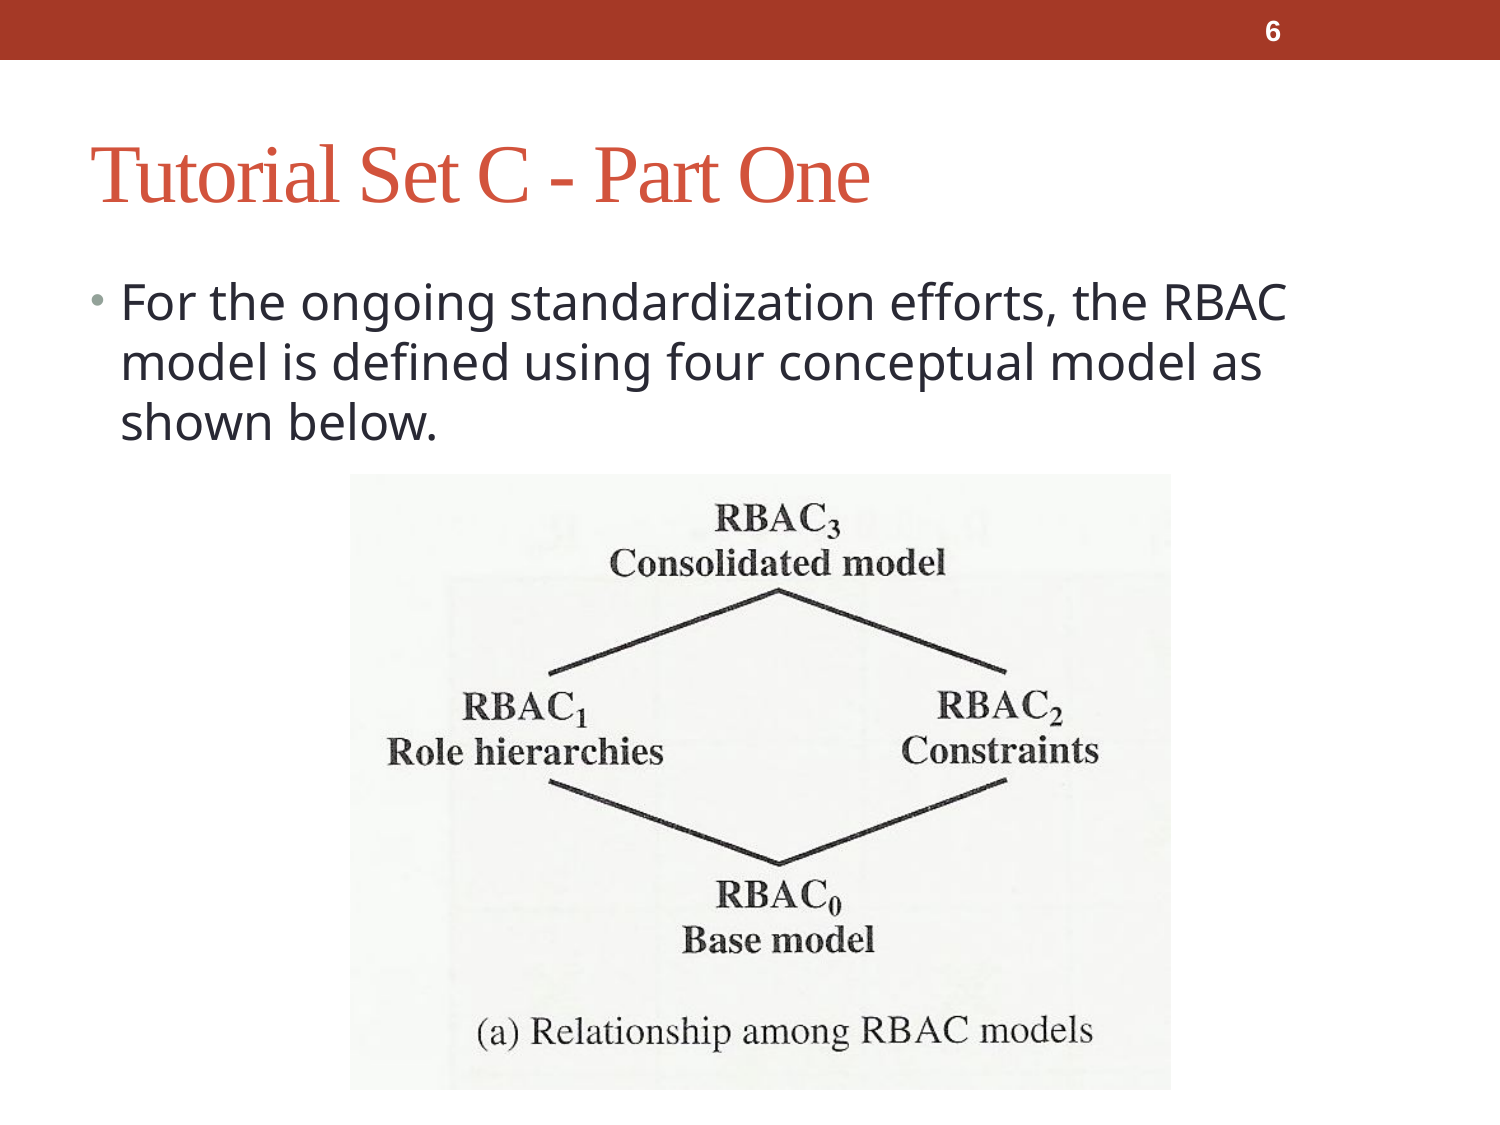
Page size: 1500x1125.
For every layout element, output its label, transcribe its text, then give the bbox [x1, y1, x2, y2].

title Tutorial Set C - Part One [75, 87, 1425, 250]
list For the ongoing standardization efforts, the RBAC model is defined using four conceptual model as shown below. [75, 262, 1425, 1063]
slide_number 6 [1250, 3, 1425, 57]
picture [349, 474, 1172, 1090]
